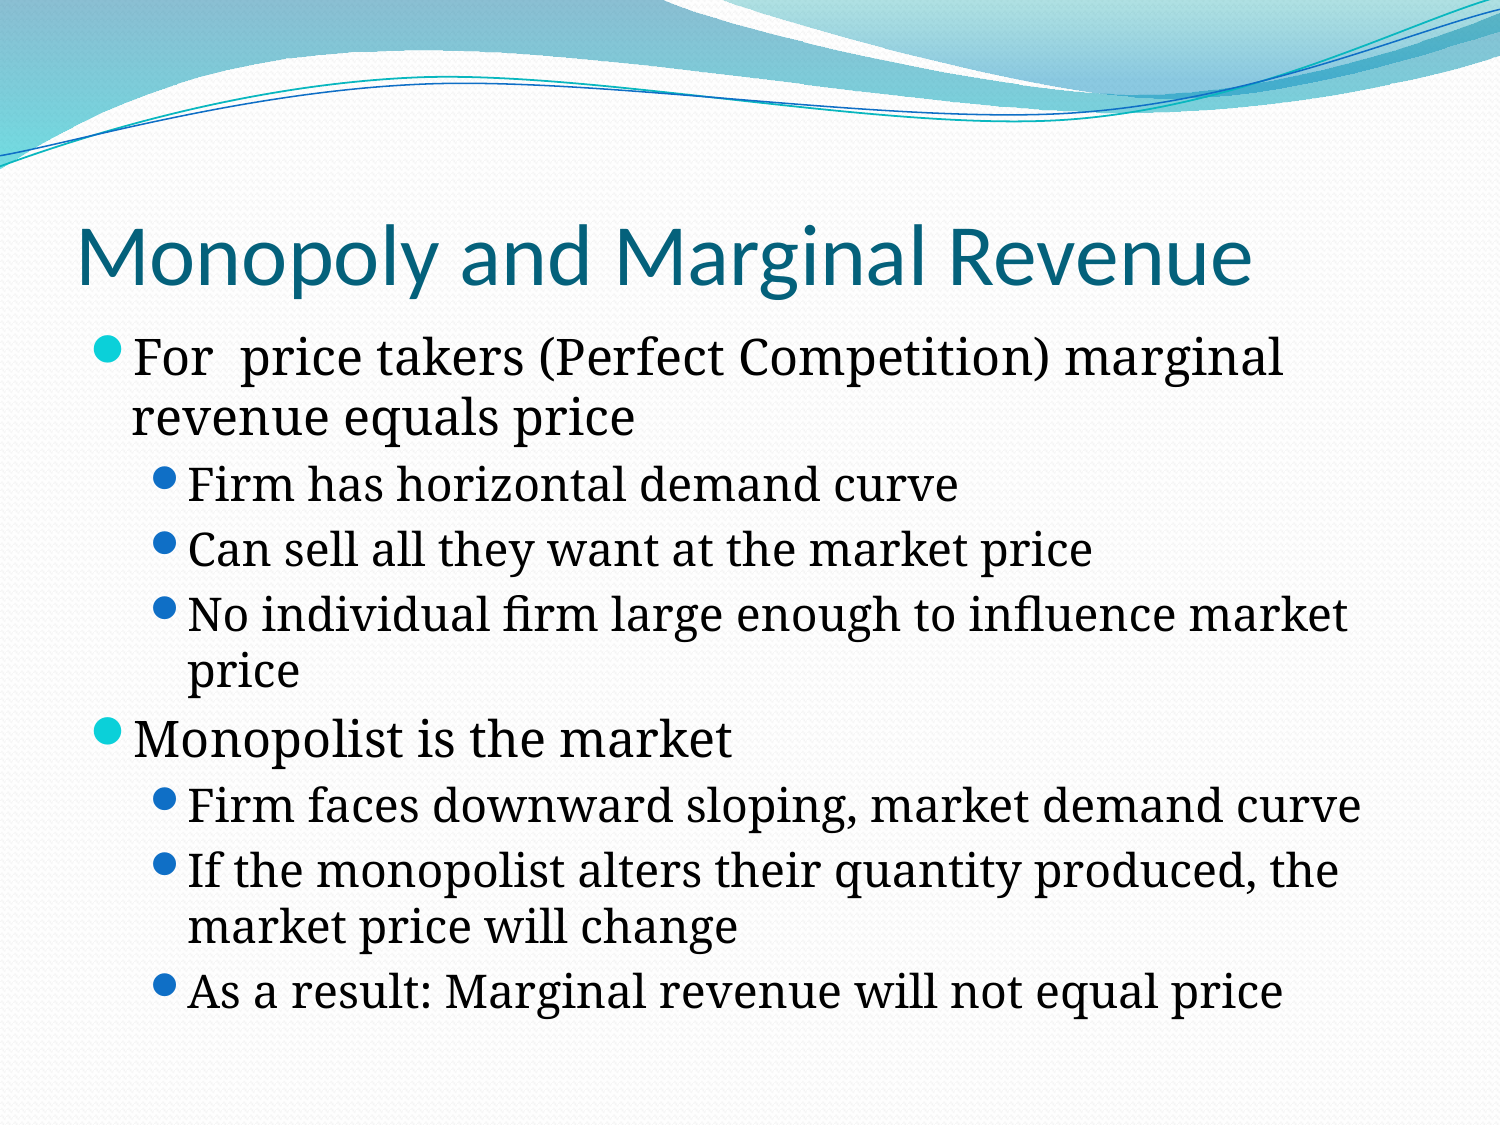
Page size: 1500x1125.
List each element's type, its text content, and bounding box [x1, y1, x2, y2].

list For price takers (Perfect Competition) marginal revenue equals price Firm has horizontal demand curve Can sell all they want at the market price No individual firm large enough to influence market price Monopolist is the market Firm faces downward sloping, market demand curve If the monopolist alters their quantity produced, the market price will change As a result: Marginal revenue will not equal price [75, 317, 1425, 1038]
title Monopoly and Marginal Revenue [75, 115, 1425, 303]
